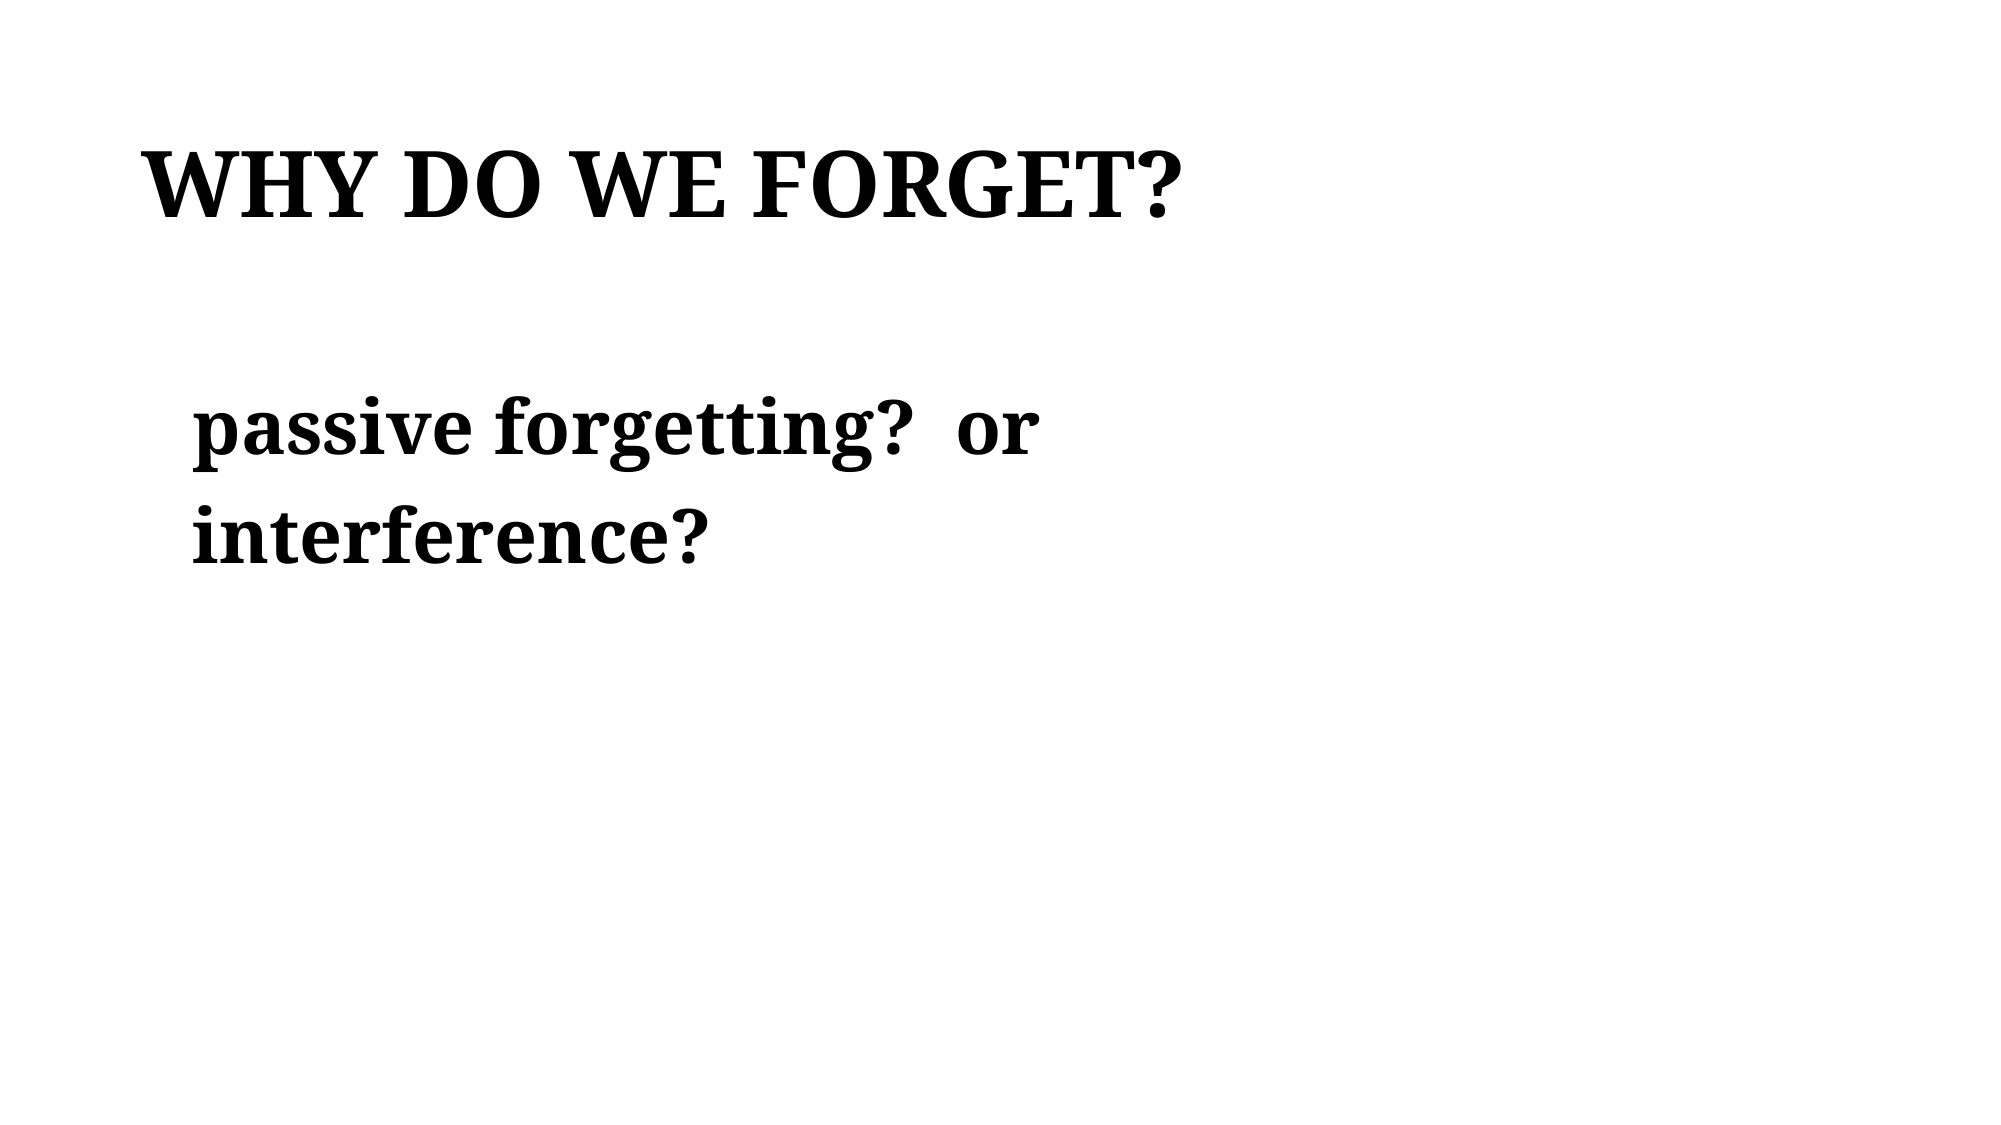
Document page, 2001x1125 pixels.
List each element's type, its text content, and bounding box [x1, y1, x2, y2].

title WHY DO WE FORGET? [139, 84, 1507, 275]
text_box passive forgetting? or interference? [190, 359, 1172, 579]
